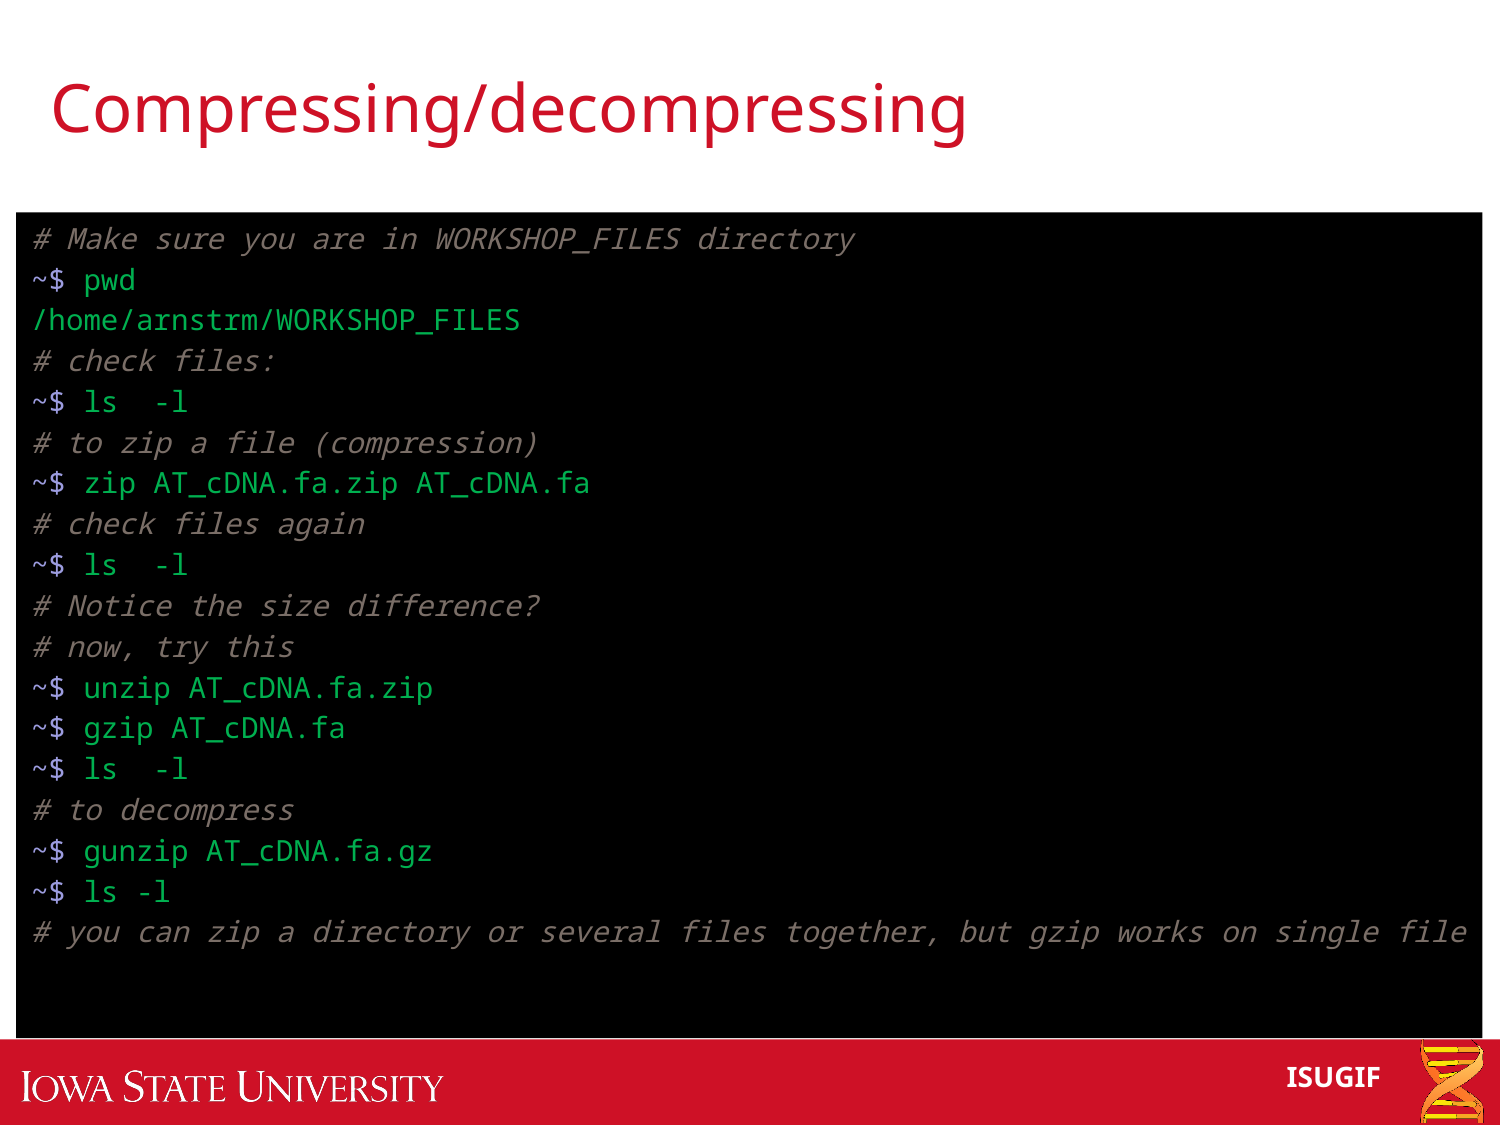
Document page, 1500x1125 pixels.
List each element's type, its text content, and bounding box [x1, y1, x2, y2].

title Compressing/decompressing [34, 12, 1311, 201]
picture [21, 1070, 444, 1106]
picture [1413, 1039, 1491, 1125]
list # Make sure you are in WORKSHOP_FILES directory ~$ pwd /home/arnstrm/WORKSHOP_FILES # check files: ~$ ls -l # to zip a file (compression) ~$ zip AT_cDNA.fa.zip AT_cDNA.fa # check files again ~$ ls -l # Notice the size difference? # now, try this ~$ unzip AT_cDNA.fa.zip ~$ gzip AT_cDNA.fa ~$ ls -l # to decompress ~$ gunzip AT_cDNA.fa.gz ~$ ls -l # you can zip a directory or several files together, but gzip works on single file [15, 212, 1483, 1039]
